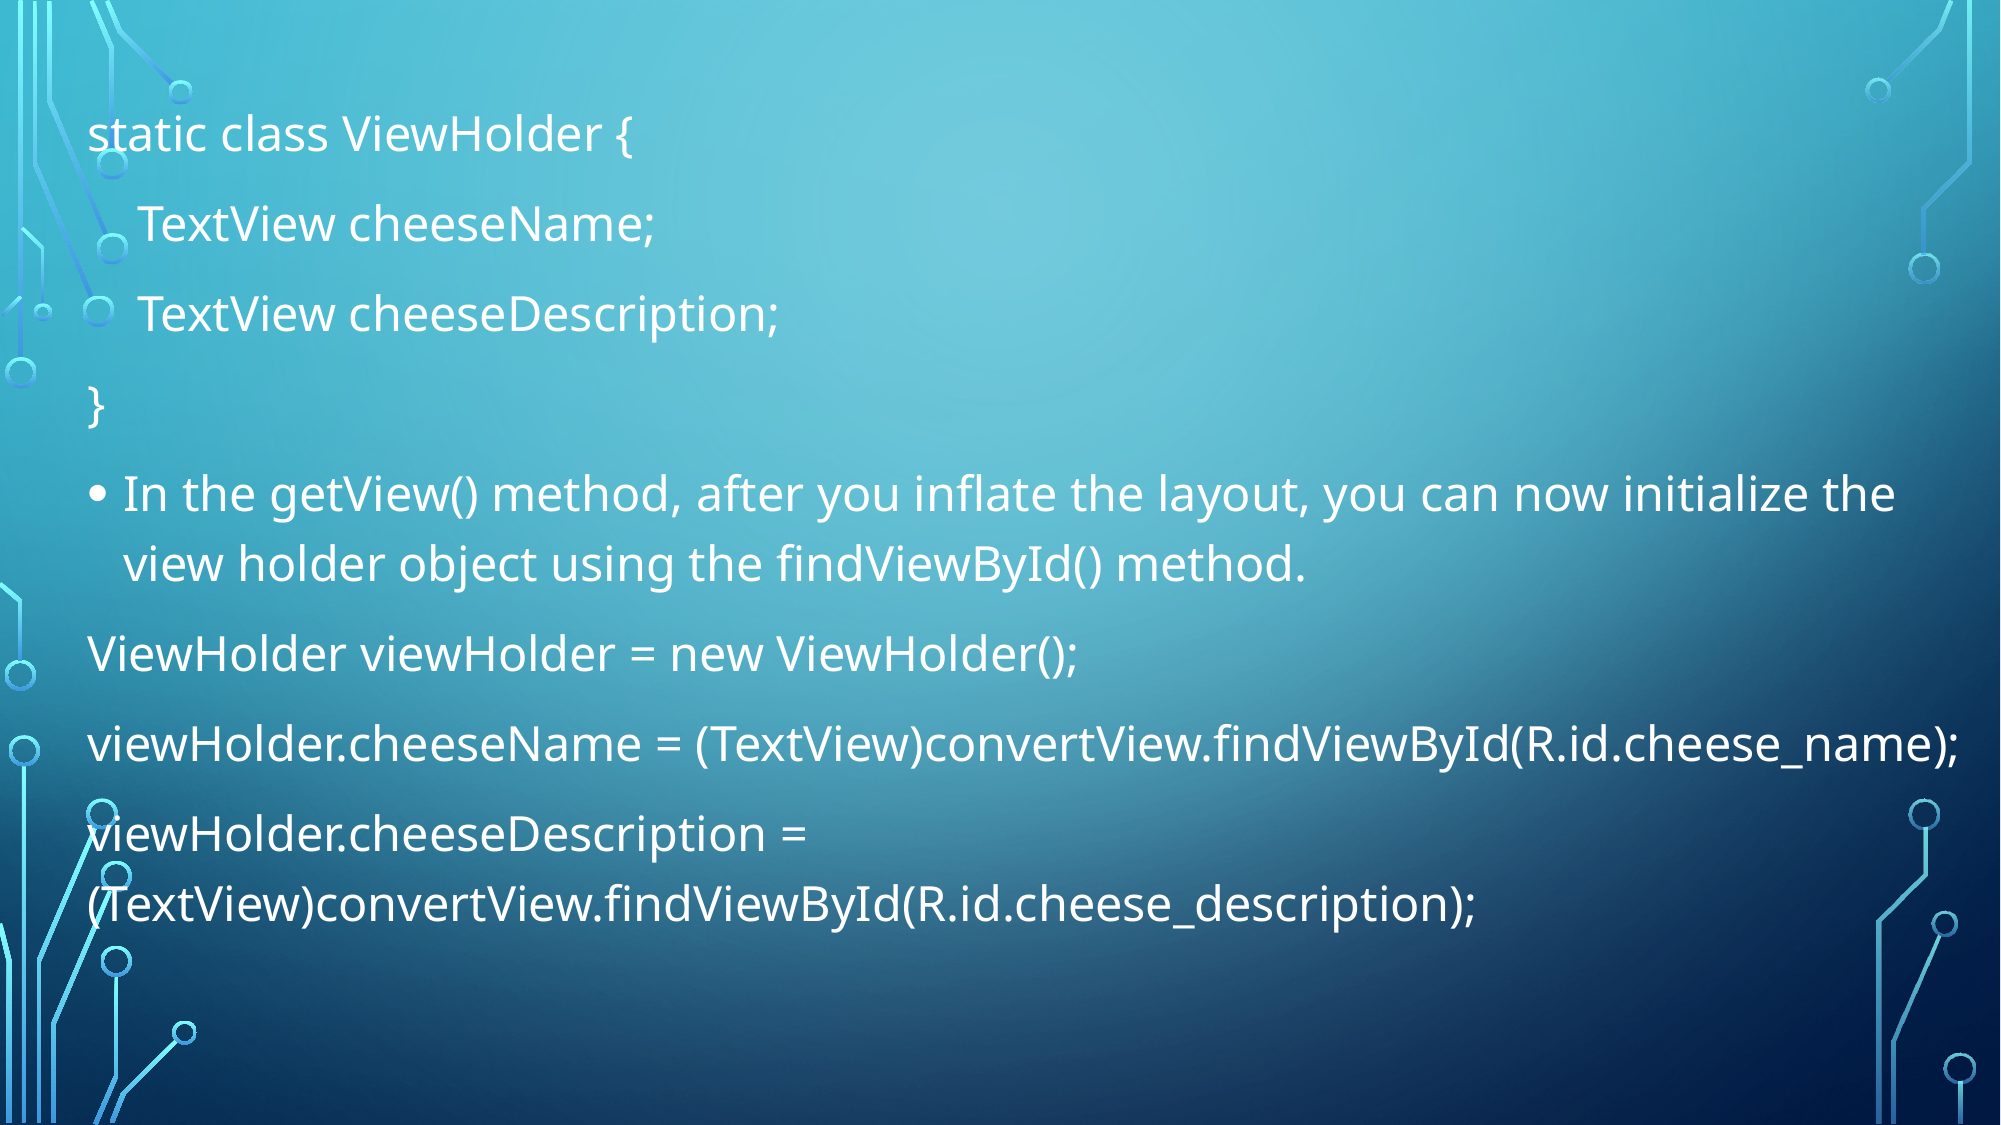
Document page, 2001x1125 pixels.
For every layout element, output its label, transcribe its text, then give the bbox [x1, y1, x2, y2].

list static class ViewHolder { TextView cheeseName; TextView cheeseDescription; } In the getView() method, after you inflate the layout, you can now initialize the view holder object using the findViewById() method. ViewHolder viewHolder = new ViewHolder(); viewHolder.cheeseName = (TextView)convertView.findViewById(R.id.cheese_name); viewHolder.cheeseDescription = (TextView)convertView.findViewById(R.id.cheese_description); [72, 84, 1984, 950]
